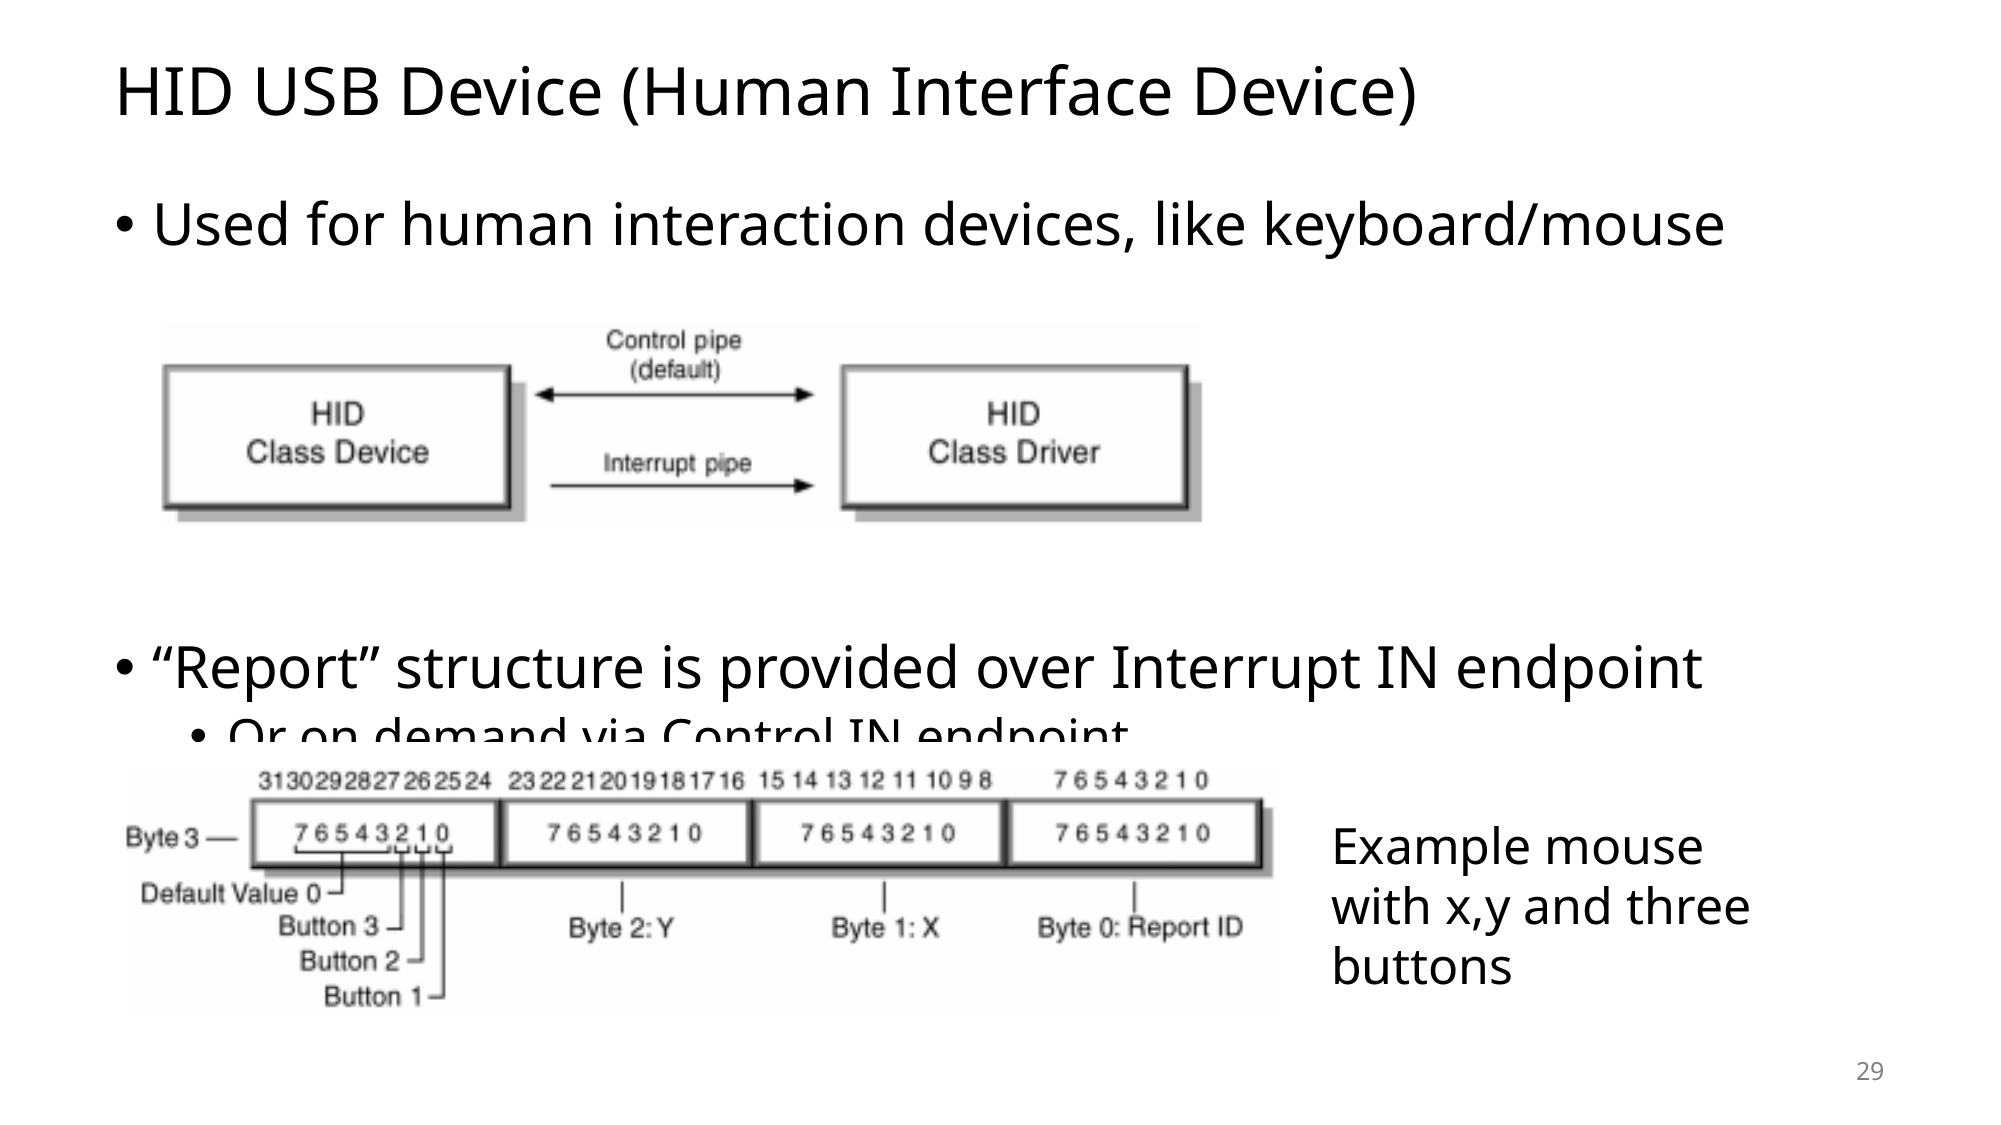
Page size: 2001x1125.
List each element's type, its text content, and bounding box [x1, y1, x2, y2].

picture [128, 293, 1232, 544]
slide_number 29 [1749, 1042, 1900, 1103]
list Used for human interaction devices, like keyboard/mouse “Report” structure is provided over Interrupt IN endpoint Or on demand via Control IN endpoint [99, 187, 1900, 1013]
text_box Example mouse with x,y and three buttons [1316, 806, 1828, 1002]
picture [97, 742, 1289, 1028]
title HID USB Device (Human Interface Device) [99, 37, 1900, 150]
